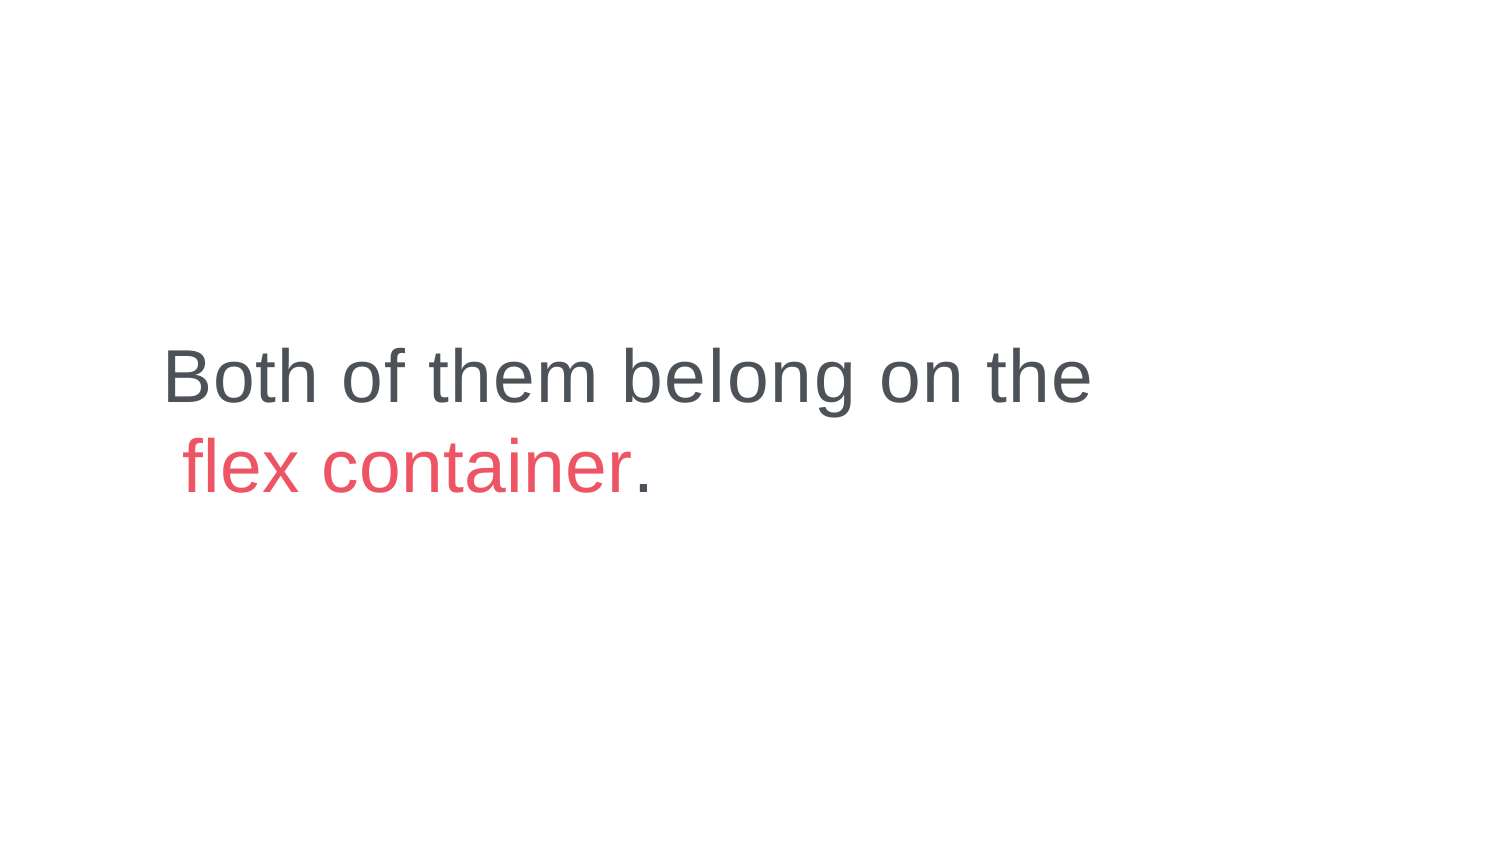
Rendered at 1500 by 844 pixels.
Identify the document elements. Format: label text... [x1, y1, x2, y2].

title Both of them belong on the ﬂex container. [160, 326, 1098, 508]
